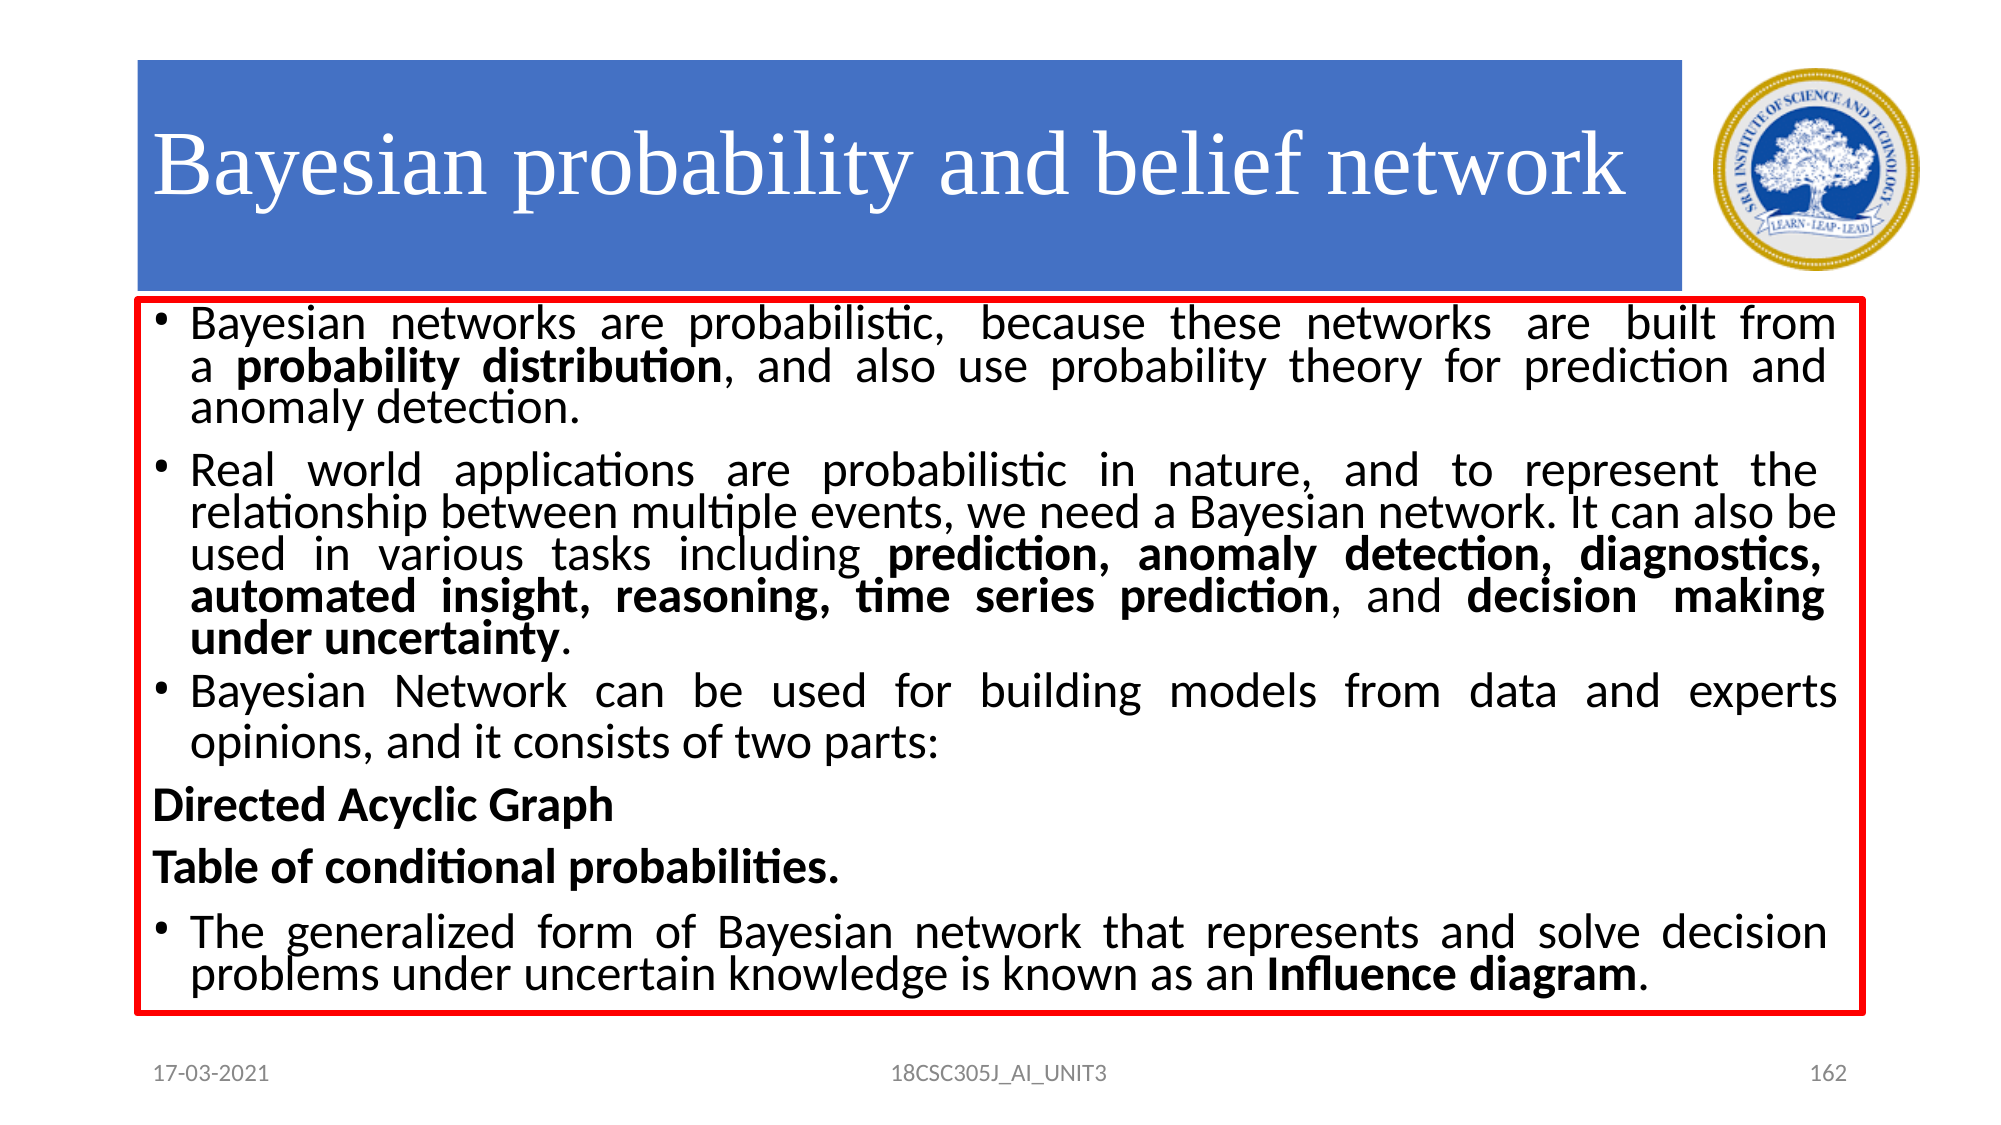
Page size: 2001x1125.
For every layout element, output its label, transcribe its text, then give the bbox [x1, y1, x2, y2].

picture [1713, 68, 1921, 271]
footer 18CSC305J_AI_UNIT3 [888, 1060, 1112, 1125]
title Bayesian probability and belief network [137, 60, 1683, 291]
list Bayesian networks are probabilistic, because these networks are built from a probability distribution, and also use probability theory for prediction and anomaly detection. Real world applications are probabilistic in nature, and to represent the relationship between multiple events, we need a Bayesian network. It can also be used in various tasks including prediction, anomaly detection, diagnostics, automated insight, reasoning, time series prediction, and decision making under uncertainty. Bayesian Network can be used for building models from data and experts opinions, and it consists of two parts: Directed Acyclic Graph Table of conditional probabilities. The generalized form of Bayesian network that represents and solve decision problems under uncertain knowledge is known as an Influence diagram. [150, 276, 1850, 999]
slide_number 162 [1803, 1060, 1854, 1125]
text_box 17-03-2021 [150, 1060, 273, 1087]
text_box [137, 299, 1863, 1014]
